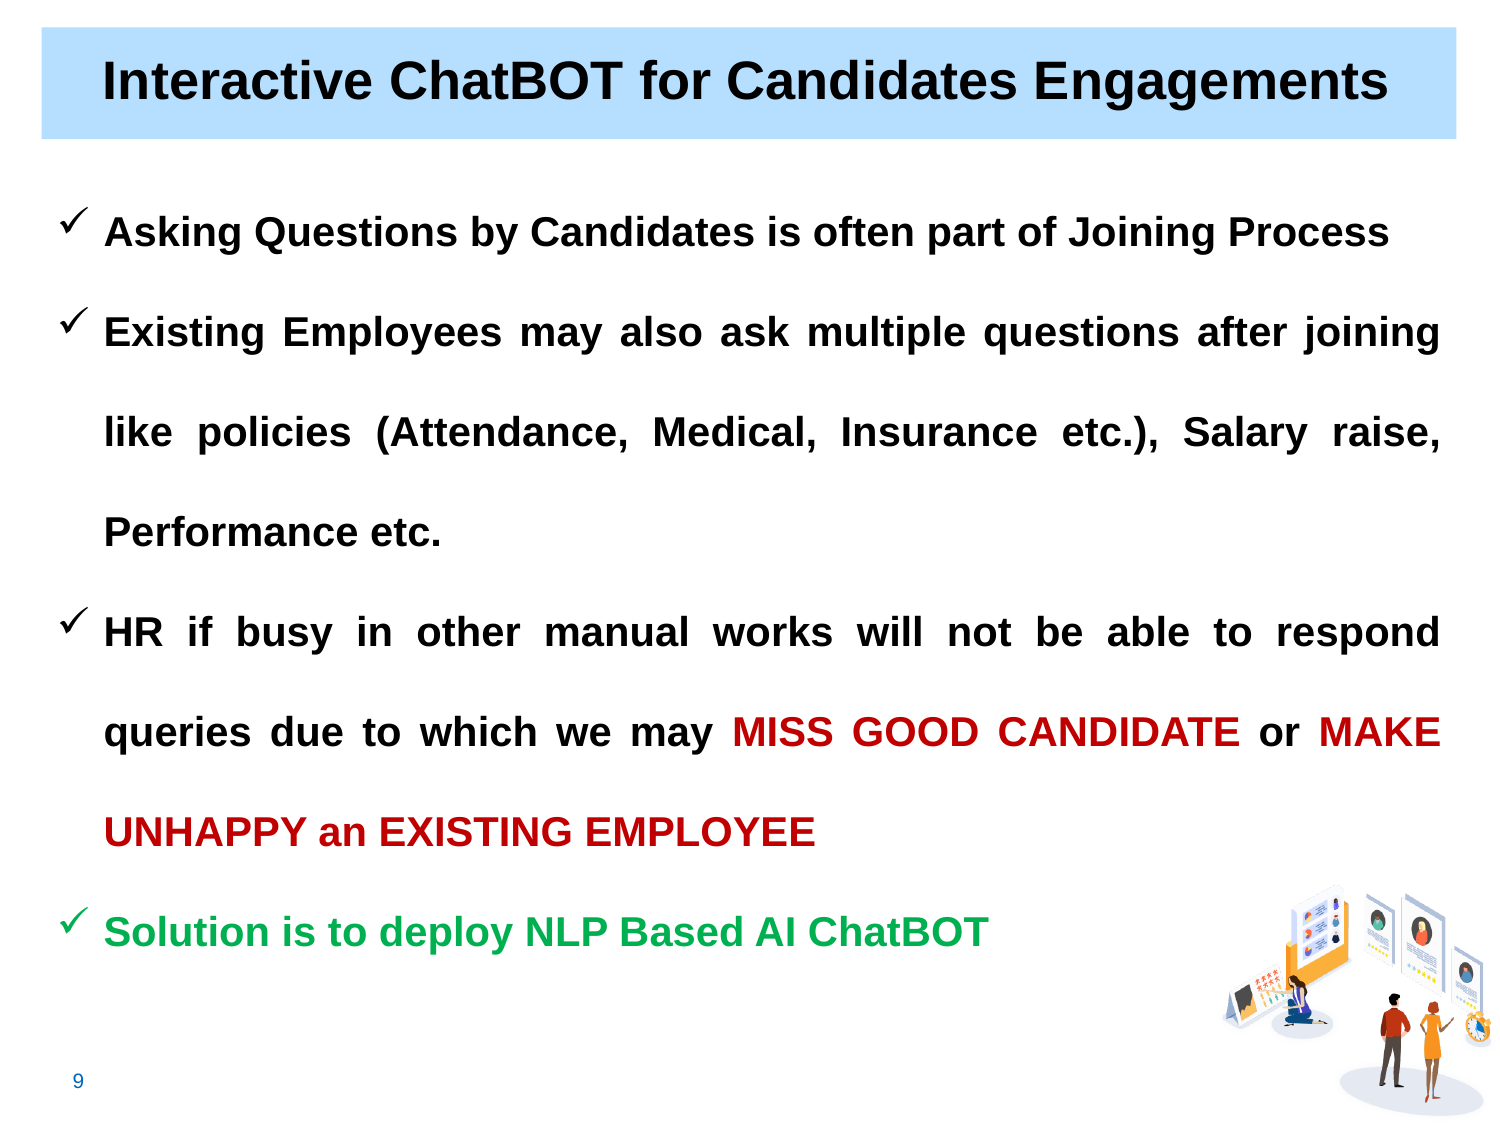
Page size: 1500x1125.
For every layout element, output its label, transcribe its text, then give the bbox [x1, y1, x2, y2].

title Interactive ChatBOT for Candidates Engagements [47, 17, 1447, 119]
picture [1213, 884, 1500, 1125]
text_box Asking Questions by Candidates is often part of Joining Process Existing Employees may also ask multiple questions after joining like policies (Attendance, Medical, Insurance etc.), Salary raise, Performance etc. HR if busy in other manual works will not be able to respond queries due to which we may MISS GOOD CANDIDATE or MAKE UNHAPPY an EXISTING EMPLOYEE Solution is to deploy NLP Based AI ChatBOT [41, 183, 1457, 963]
text_box [41, 27, 1457, 140]
